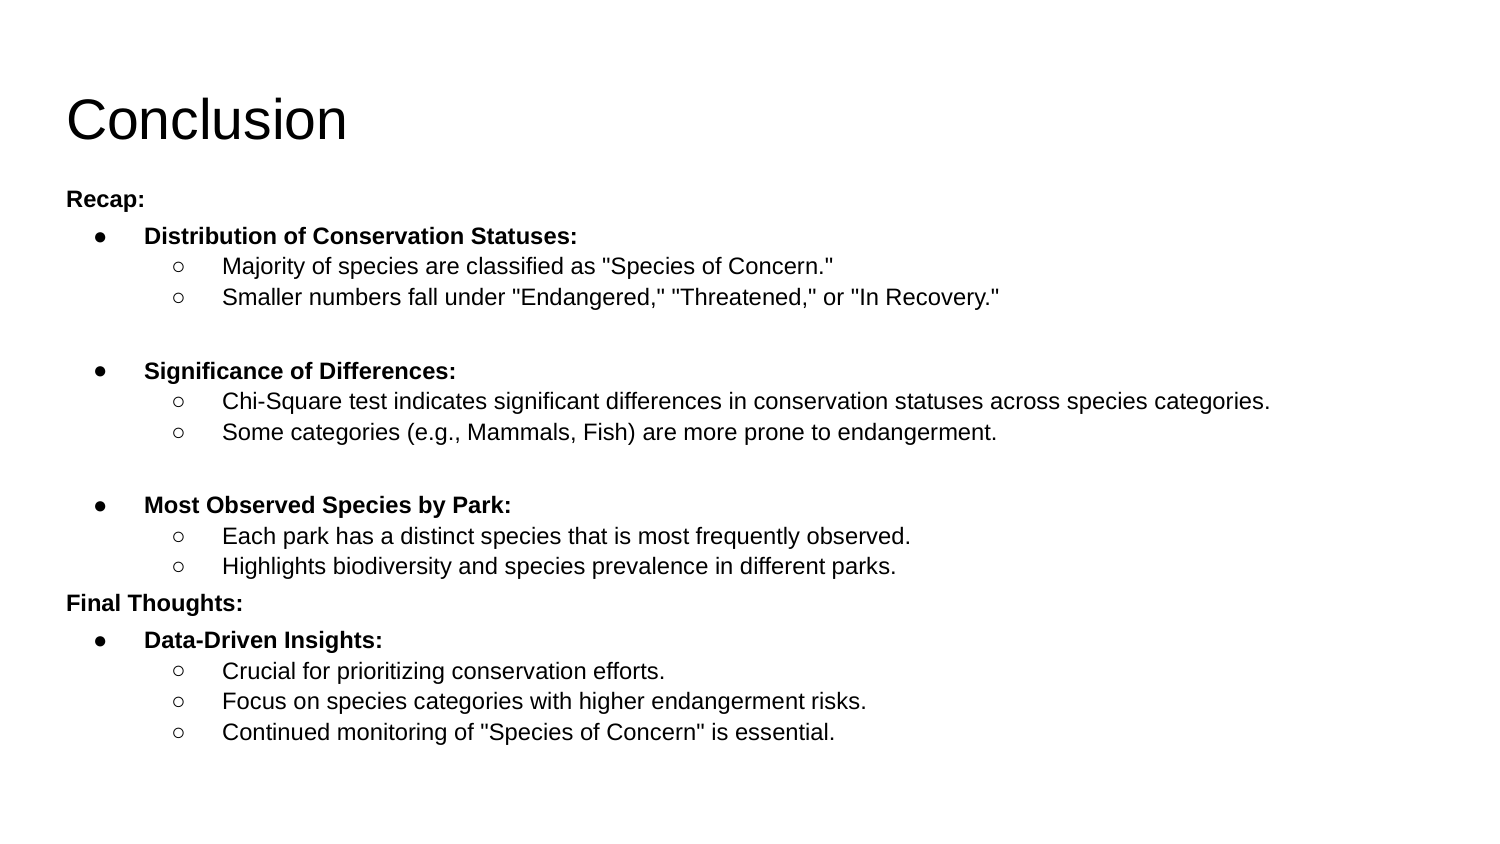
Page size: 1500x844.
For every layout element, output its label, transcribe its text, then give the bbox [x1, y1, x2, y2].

title Conclusion [51, 72, 1449, 166]
list Recap: Distribution of Conservation Statuses: Majority of species are classified as "Species of Concern." Smaller numbers fall under "Endangered," "Threatened," or "In Recovery." Significance of Differences: Chi-Square test indicates significant differences in conservation statuses across species categories. Some categories (e.g., Mammals, Fish) are more prone to endangerment. Most Observed Species by Park: Each park has a distinct species that is most frequently observed. Highlights biodiversity and species prevalence in different parks. Final Thoughts: Data-Driven Insights: Crucial for prioritizing conservation efforts. Focus on species categories with higher endangerment risks. Continued monitoring of "Species of Concern" is essential. [51, 166, 1449, 782]
